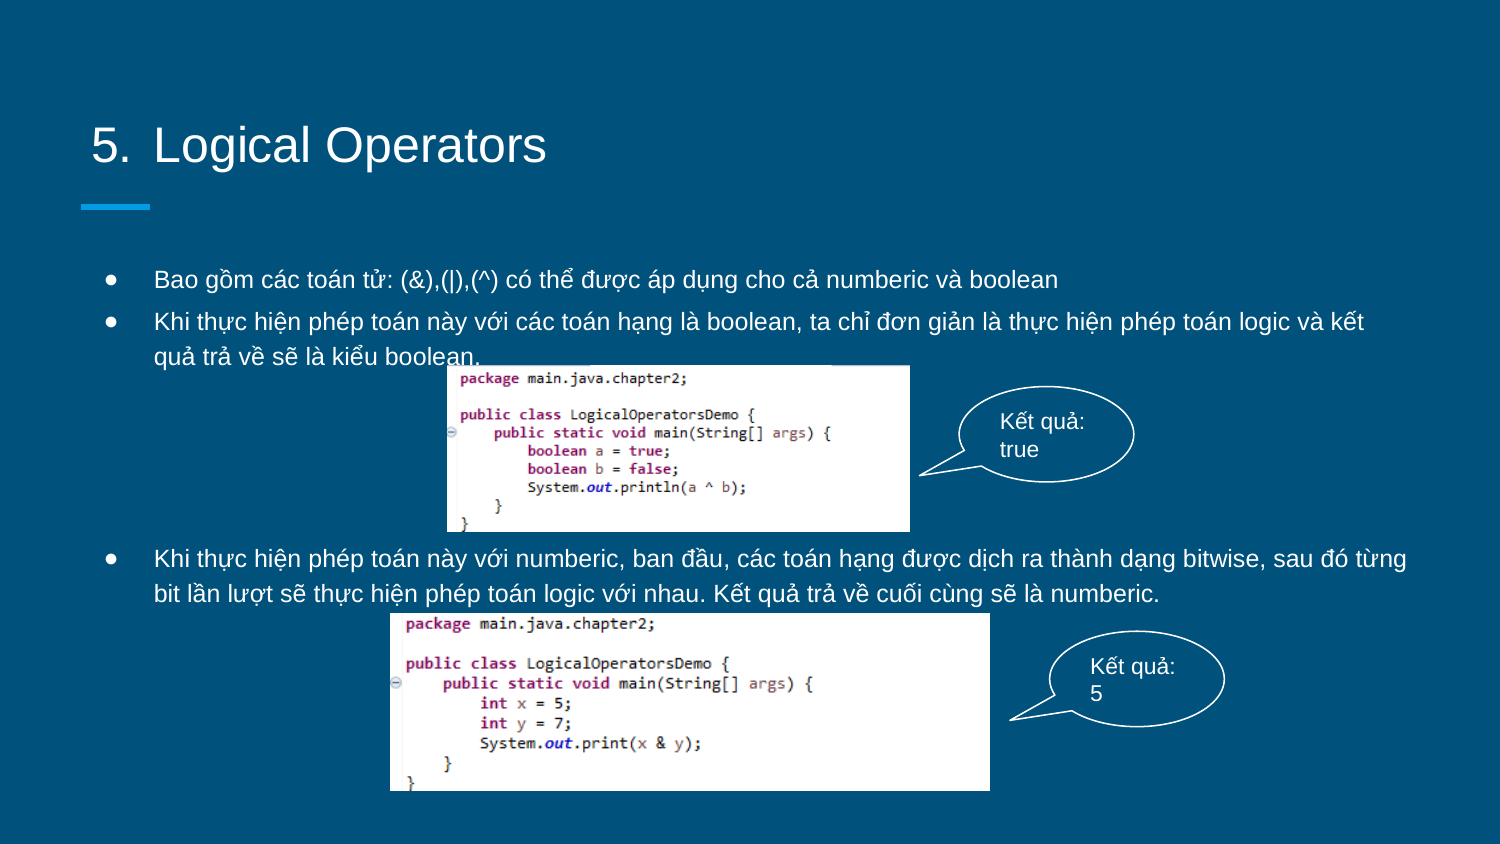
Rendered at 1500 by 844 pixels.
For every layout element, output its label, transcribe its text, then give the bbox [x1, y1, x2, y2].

text_box Kết quả: 5 [1009, 631, 1225, 727]
list Bao gồm các toán tử: (&),(|),(^) có thể được áp dụng cho cả numberic và boolean [63, 244, 1437, 293]
picture [391, 614, 989, 790]
picture [448, 365, 909, 531]
list Khi thực hiện phép toán này với các toán hạng là boolean, ta chỉ đơn giản là thực hiện phép toán logic và kết quả trả về sẽ là kiểu boolean. [63, 305, 1428, 366]
title Logical Operators [63, 75, 1437, 188]
text_box Kết quả: true [919, 386, 1134, 482]
list Khi thực hiện phép toán này với numberic, ban đầu, các toán hạng được dịch ra thành dạng bitwise, sau đó từng bit lần lượt sẽ thực hiện phép toán logic với nhau. Kết quả trả về cuối cùng sẽ là numberic. [63, 542, 1428, 604]
